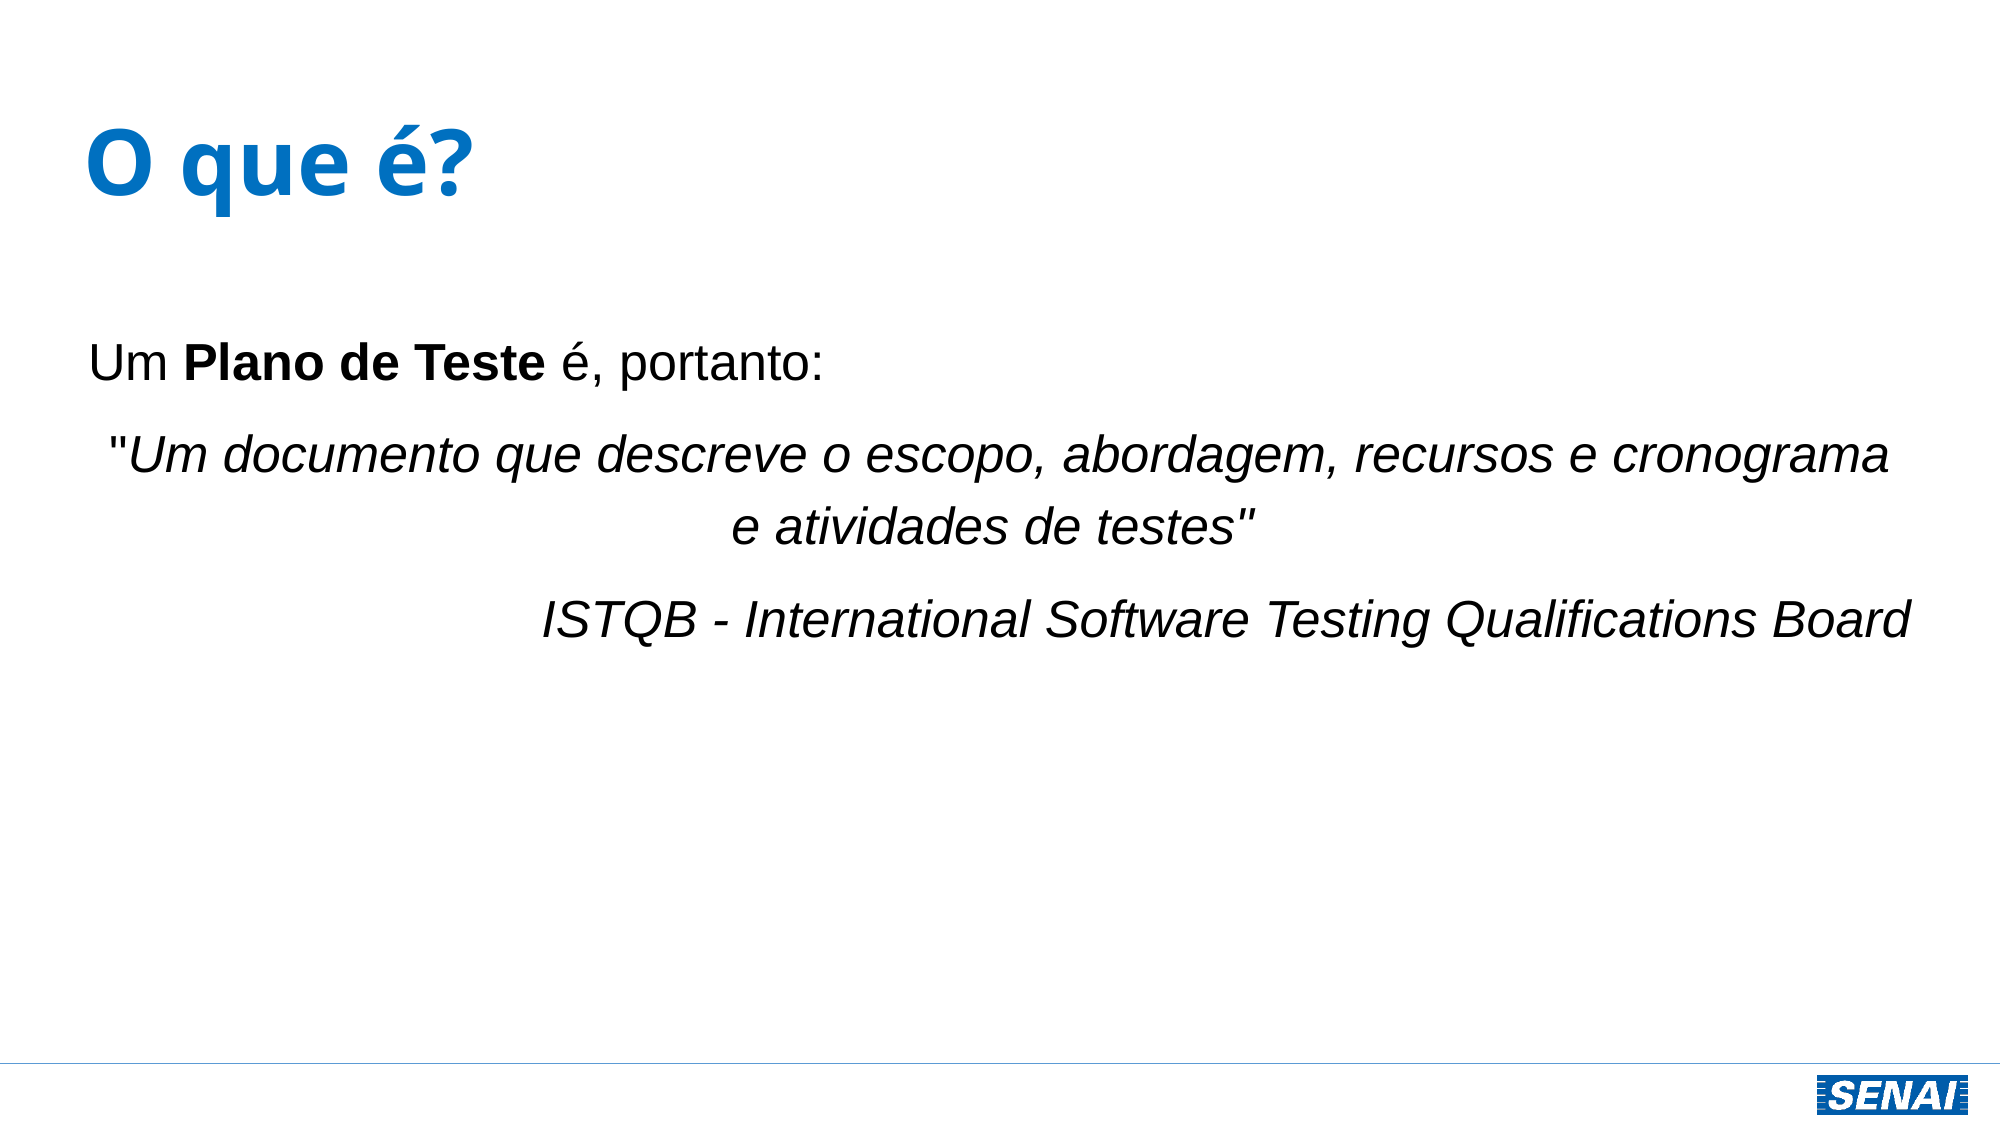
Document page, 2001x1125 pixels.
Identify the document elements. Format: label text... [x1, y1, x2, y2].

picture [1817, 1075, 1968, 1115]
list Um Plano de Teste é, portanto: "Um documento que descreve o escopo, abordagem, recursos e cronograma e atividades de testes" ISTQB - International Software Testing Qualifications Board [68, 298, 1932, 1000]
title O que é? [68, 97, 1932, 234]
